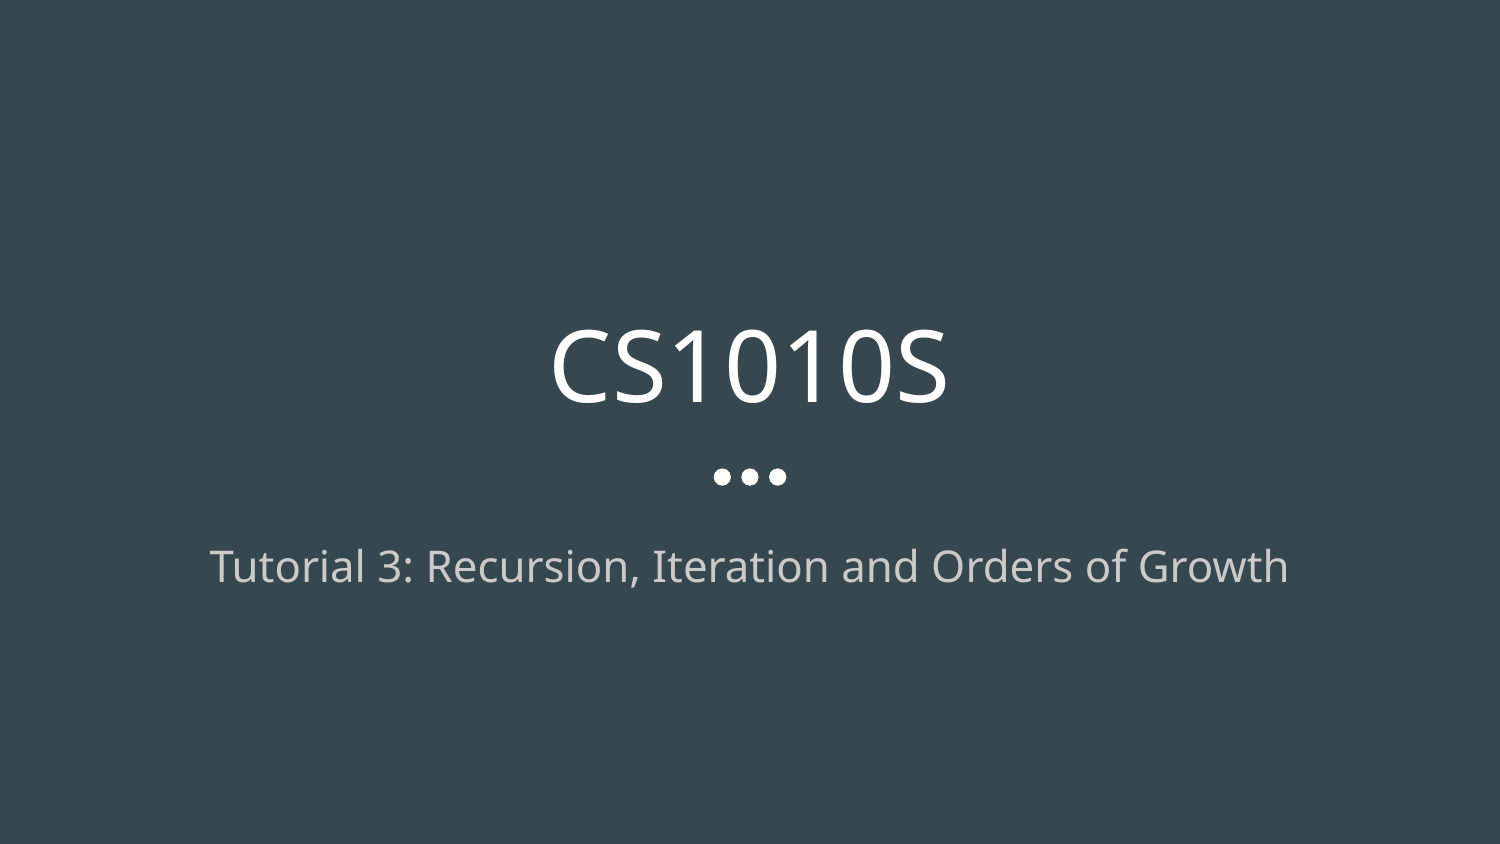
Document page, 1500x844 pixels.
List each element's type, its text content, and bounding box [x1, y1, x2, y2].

subtitle Tutorial 3: Recursion, Iteration and Orders of Growth [110, 520, 1390, 651]
title CS1010S [110, 162, 1390, 447]
